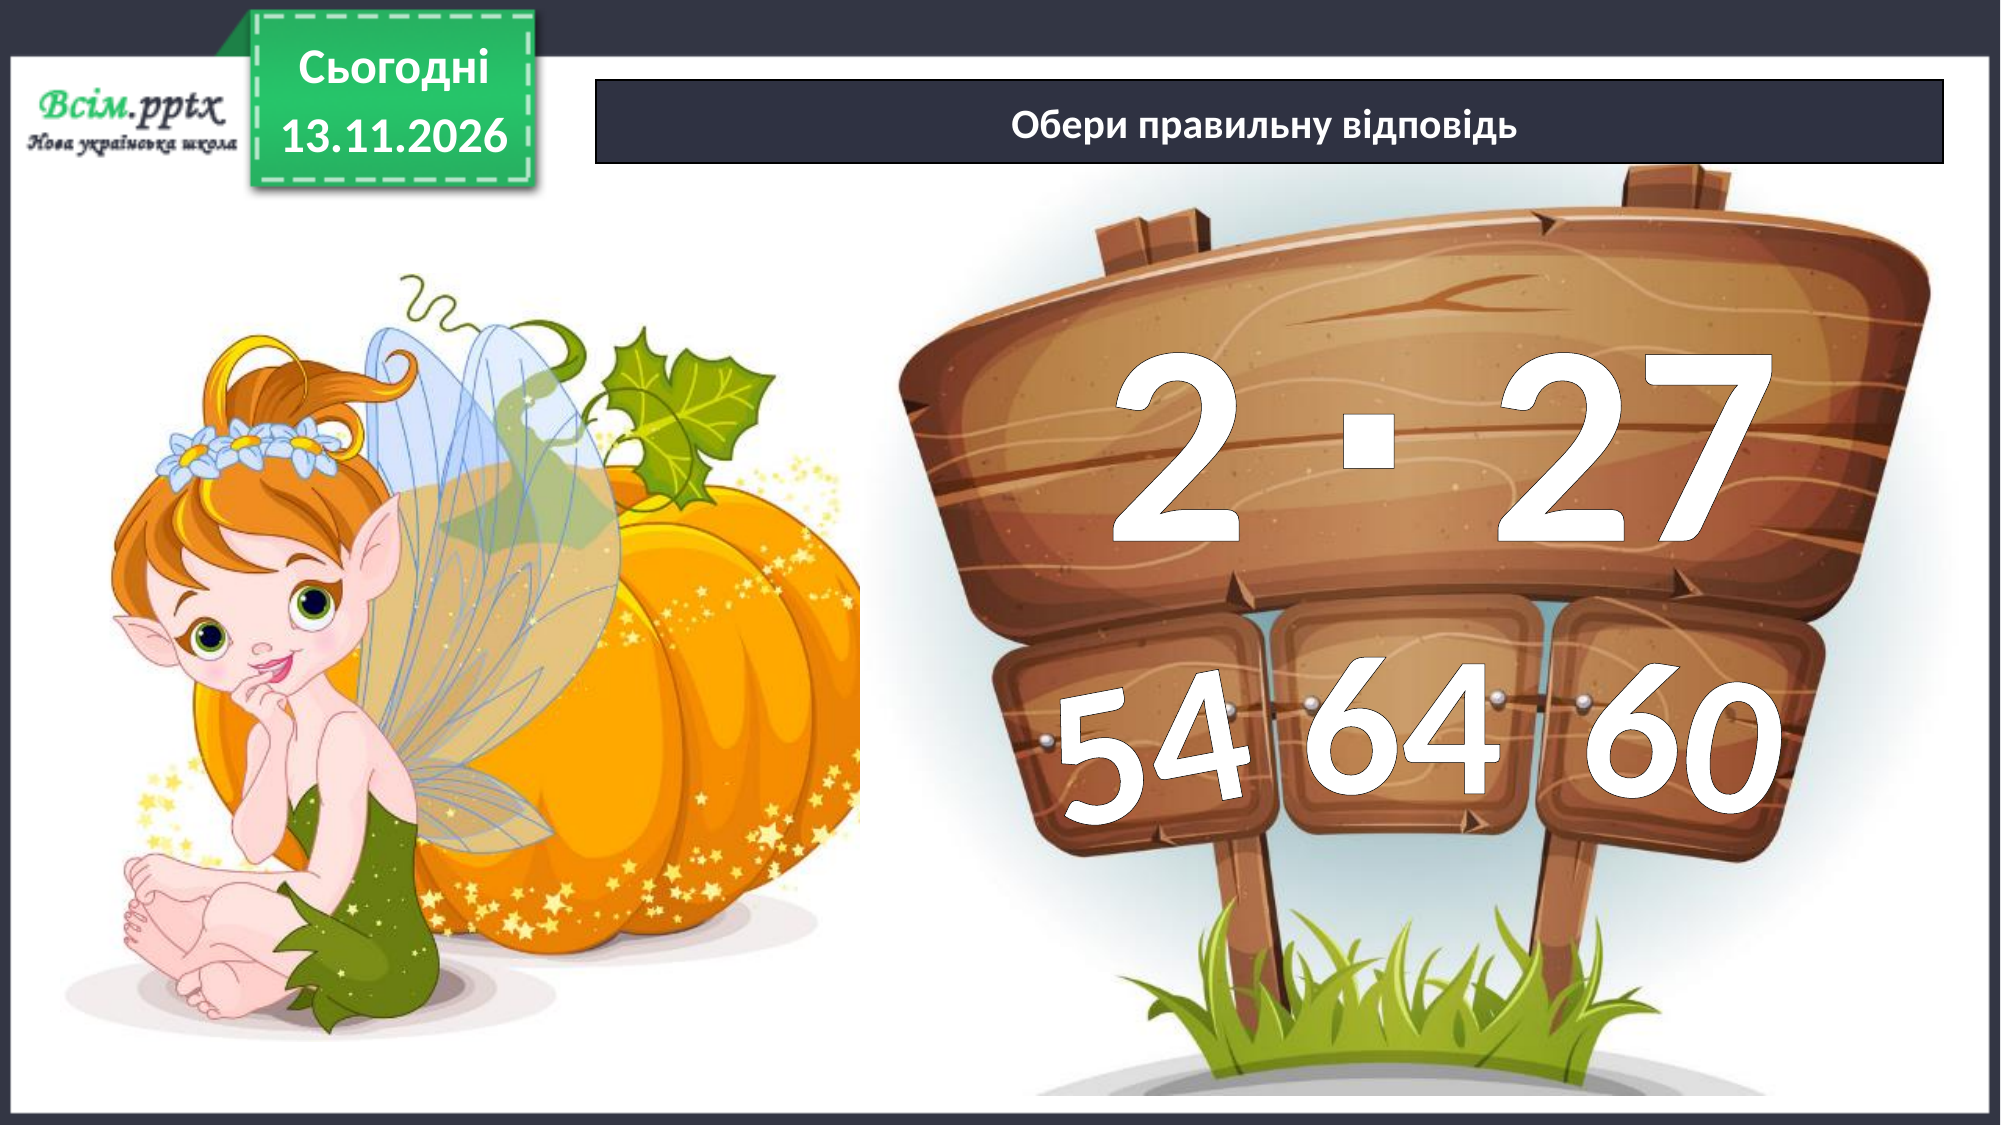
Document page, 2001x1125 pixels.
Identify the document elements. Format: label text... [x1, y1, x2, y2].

text_box Сьогодні [284, 26, 535, 101]
picture [0, 0, 2001, 1125]
text_box Обери правильну відповідь [595, 79, 1944, 164]
text_box 22.03.2022 [263, 101, 524, 164]
